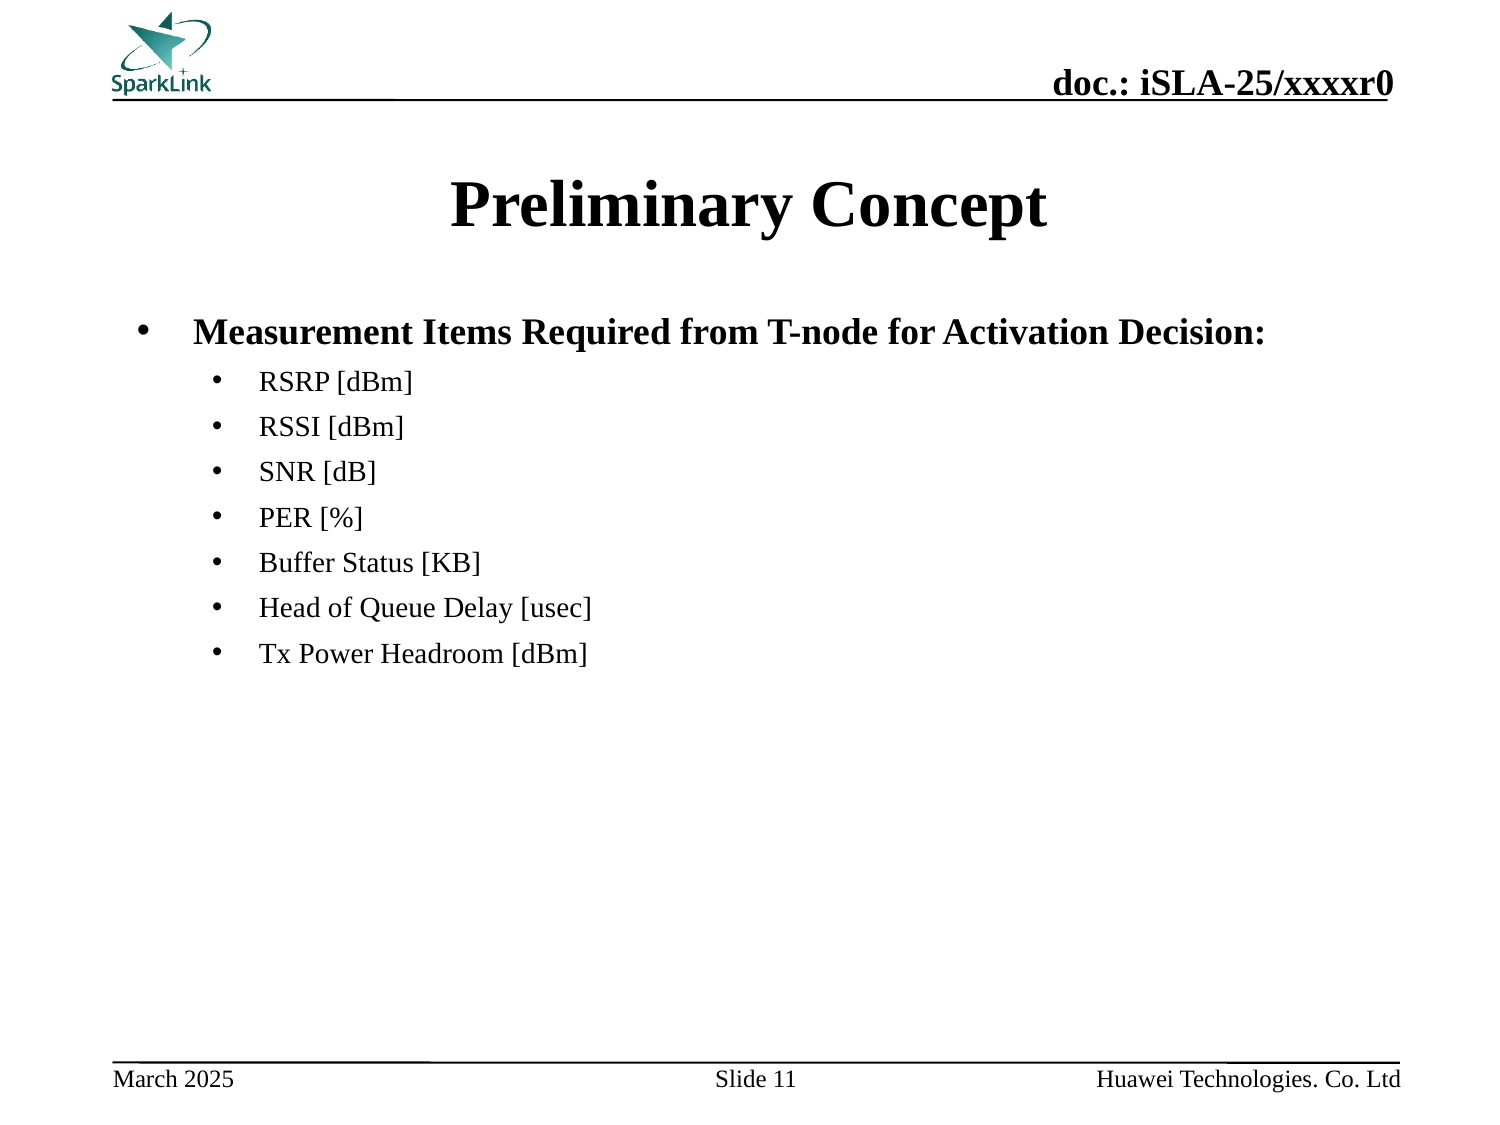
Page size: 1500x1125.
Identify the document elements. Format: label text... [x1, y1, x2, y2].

list Measurement Items Required from T-node for Activation Decision: RSRP [dBm] RSSI [dBm] SNR [dB] PER [%] Buffer Status [KB] Head of Queue Delay [usec] Tx Power Headroom [dBm] [112, 298, 1388, 975]
title Preliminary Concept [112, 112, 1388, 288]
picture [110, 6, 211, 96]
slide_number Slide 11 [712, 1061, 800, 1123]
